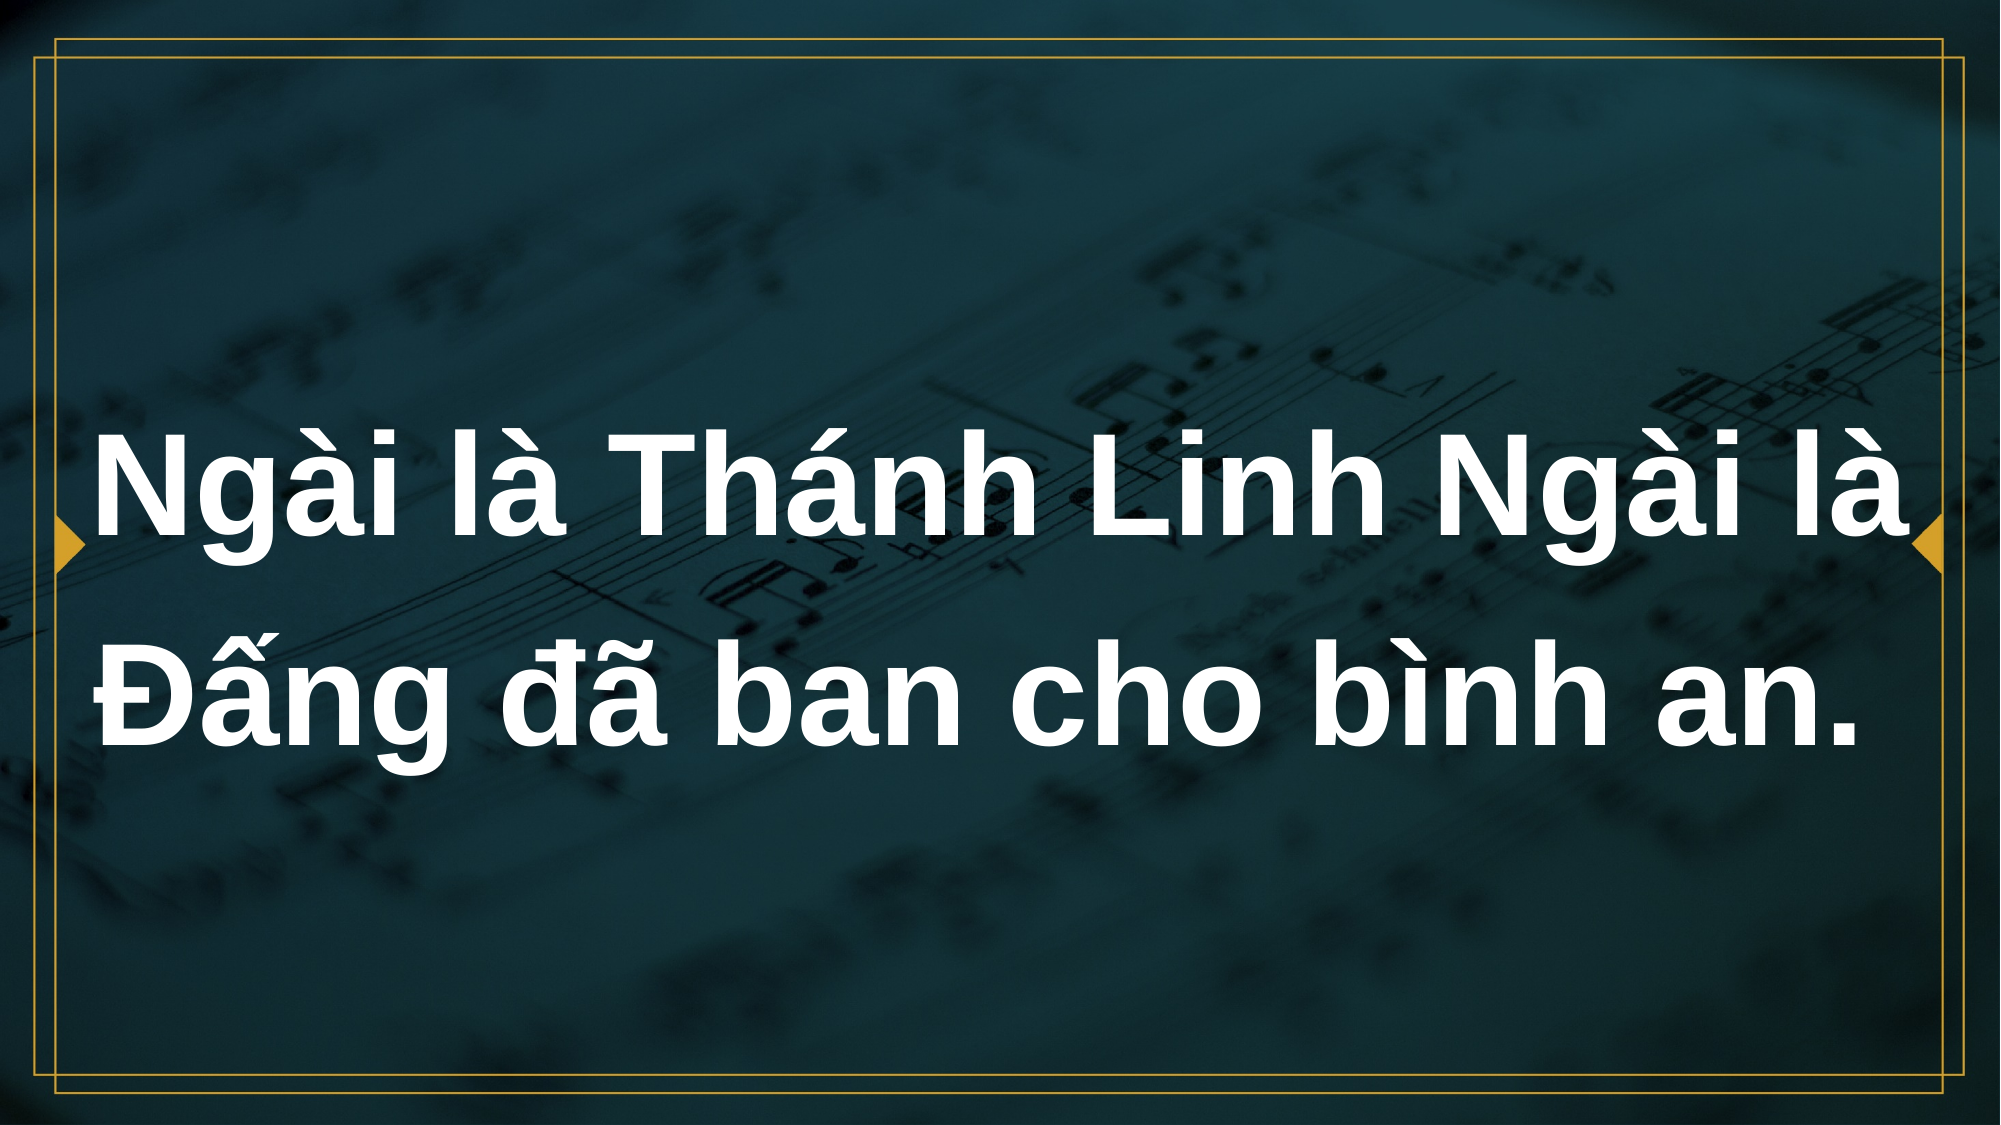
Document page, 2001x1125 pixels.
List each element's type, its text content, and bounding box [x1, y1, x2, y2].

picture [0, 0, 2000, 1125]
title Ngài là Thánh Linh Ngài là Đấng đã ban cho bình an. [55, 53, 1945, 1077]
